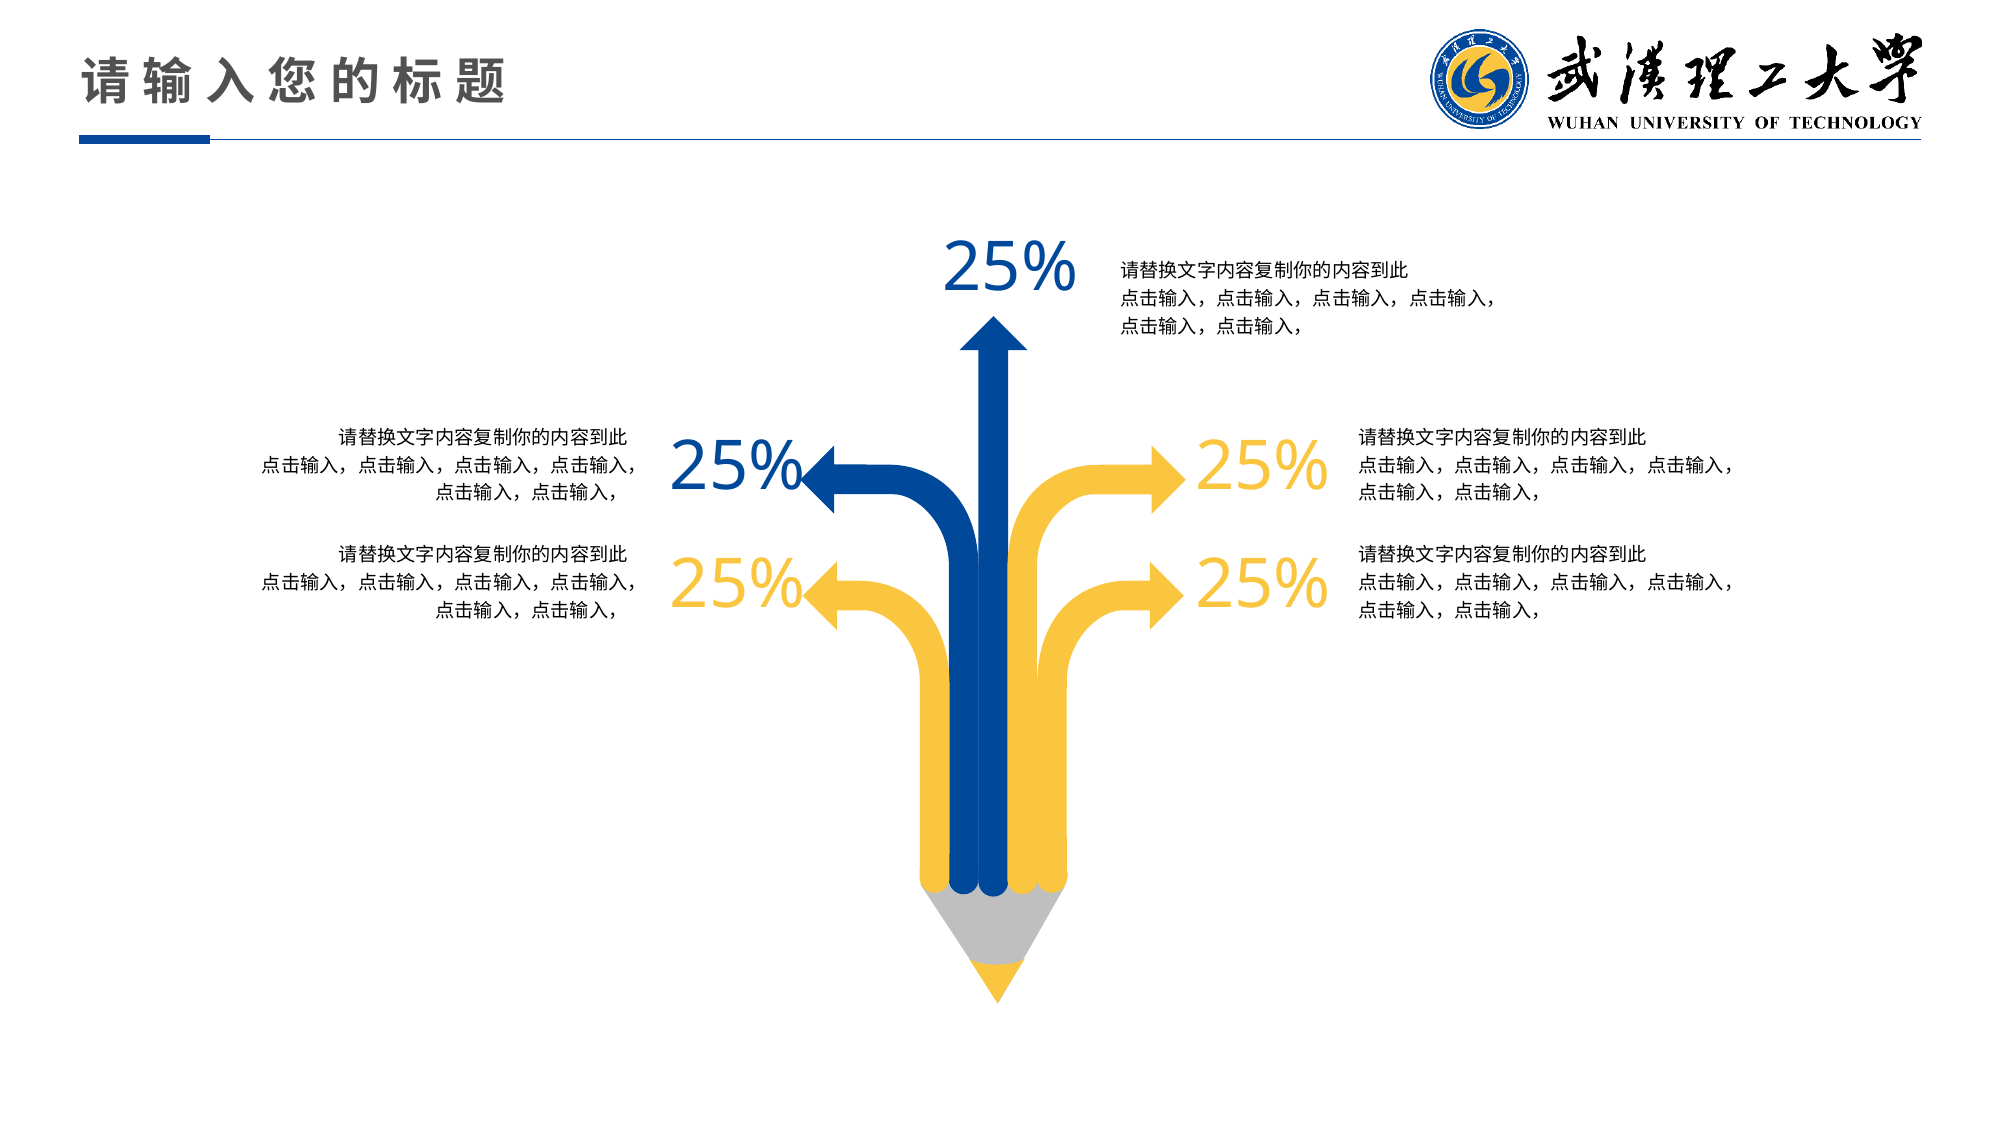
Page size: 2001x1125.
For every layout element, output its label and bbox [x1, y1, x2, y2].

text_box [228, 537, 791, 622]
text_box [1195, 420, 1757, 505]
text_box [65, 29, 1922, 140]
text_box [942, 221, 1520, 338]
text_box [800, 316, 1186, 1004]
text_box [1195, 537, 1757, 622]
text_box [228, 420, 791, 505]
